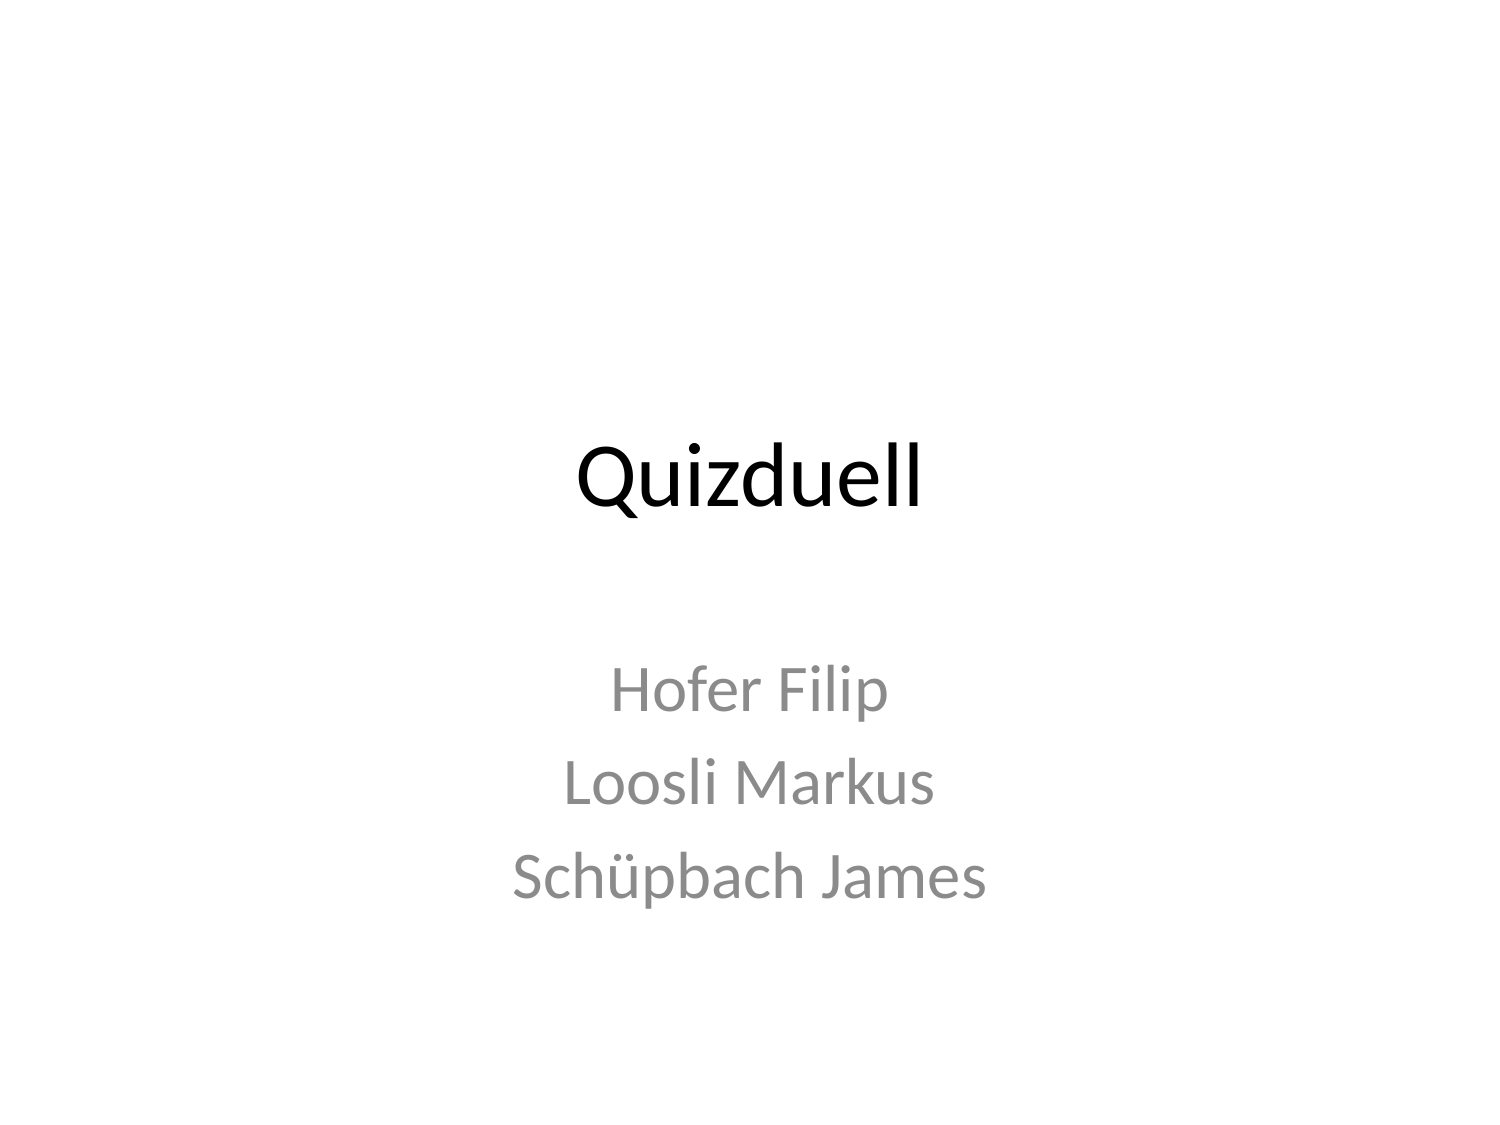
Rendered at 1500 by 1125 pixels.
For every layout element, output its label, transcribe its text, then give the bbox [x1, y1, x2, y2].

subtitle Hofer Filip Loosli Markus Schüpbach James [225, 637, 1275, 925]
title Quizduell [112, 349, 1388, 591]
